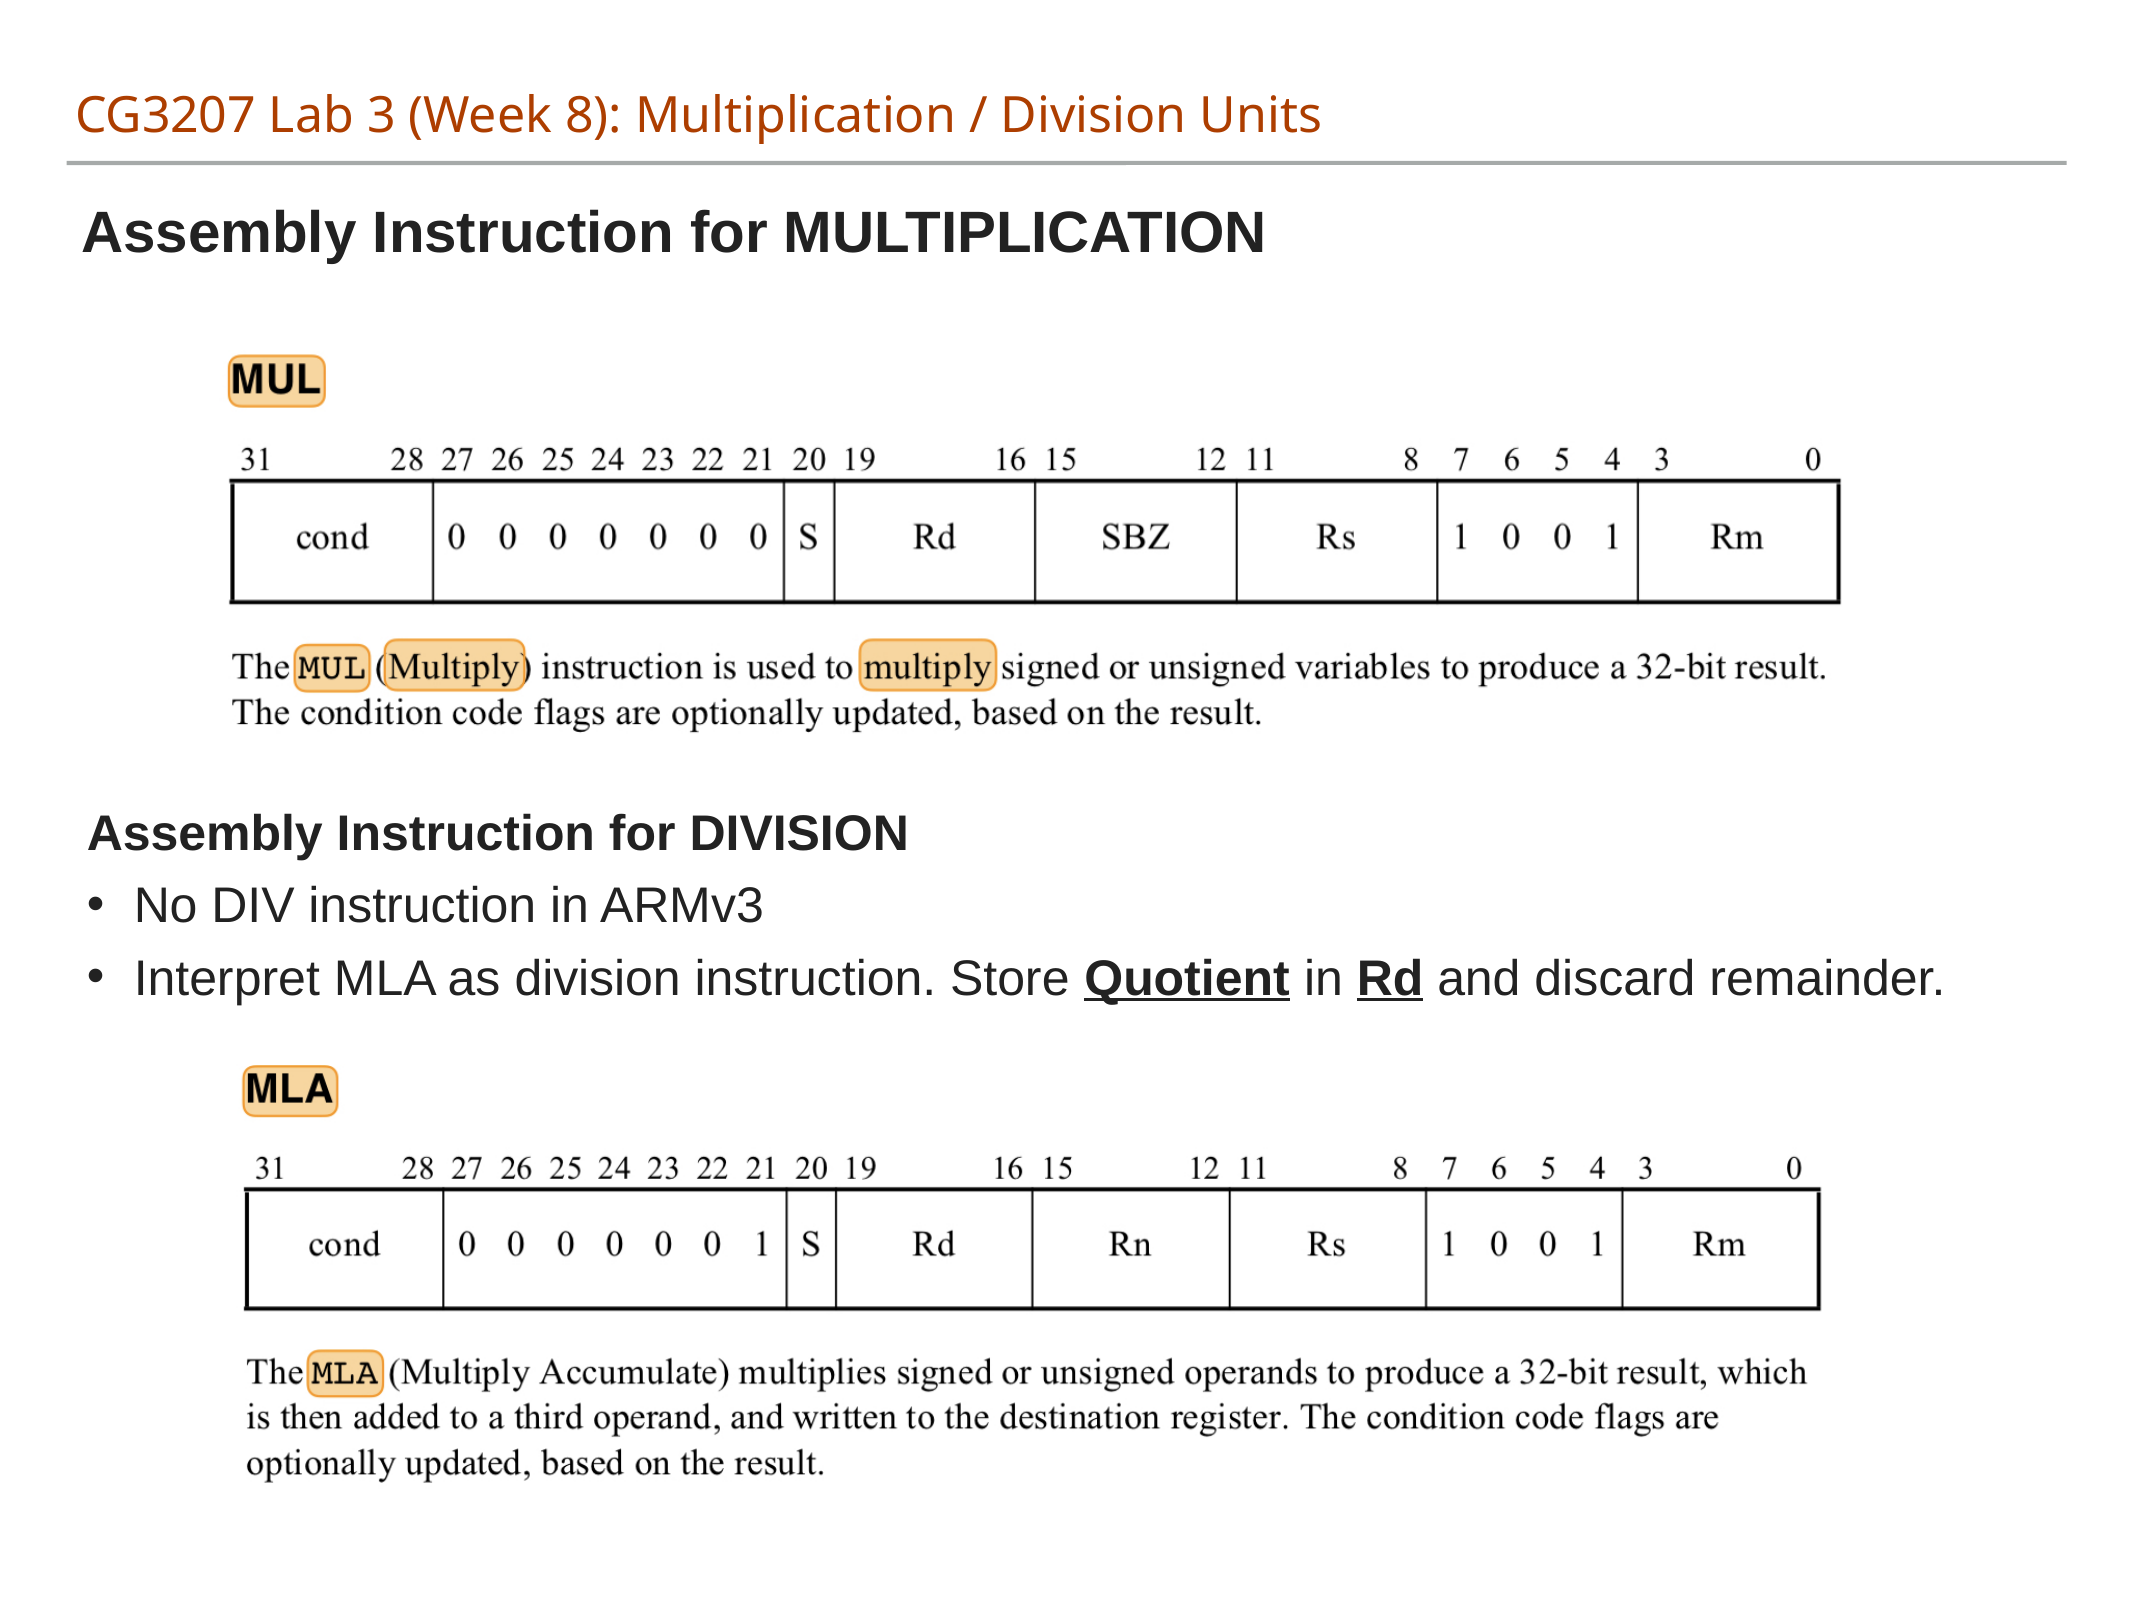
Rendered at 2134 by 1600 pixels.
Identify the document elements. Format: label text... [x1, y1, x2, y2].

picture [233, 1064, 1839, 1489]
text_box Assembly Instruction for DIVISION No DIV instruction in ARMv3 Interpret MLA as division instruction. Store Quotient in Rd and discard remainder. [78, 791, 1955, 1014]
text_box CG3207 Lab 3 (Week 8): Multiplication / Division Units [66, 85, 2014, 150]
picture [213, 349, 1855, 743]
text_box Assembly Instruction for MULTIPLICATION [73, 185, 1276, 273]
